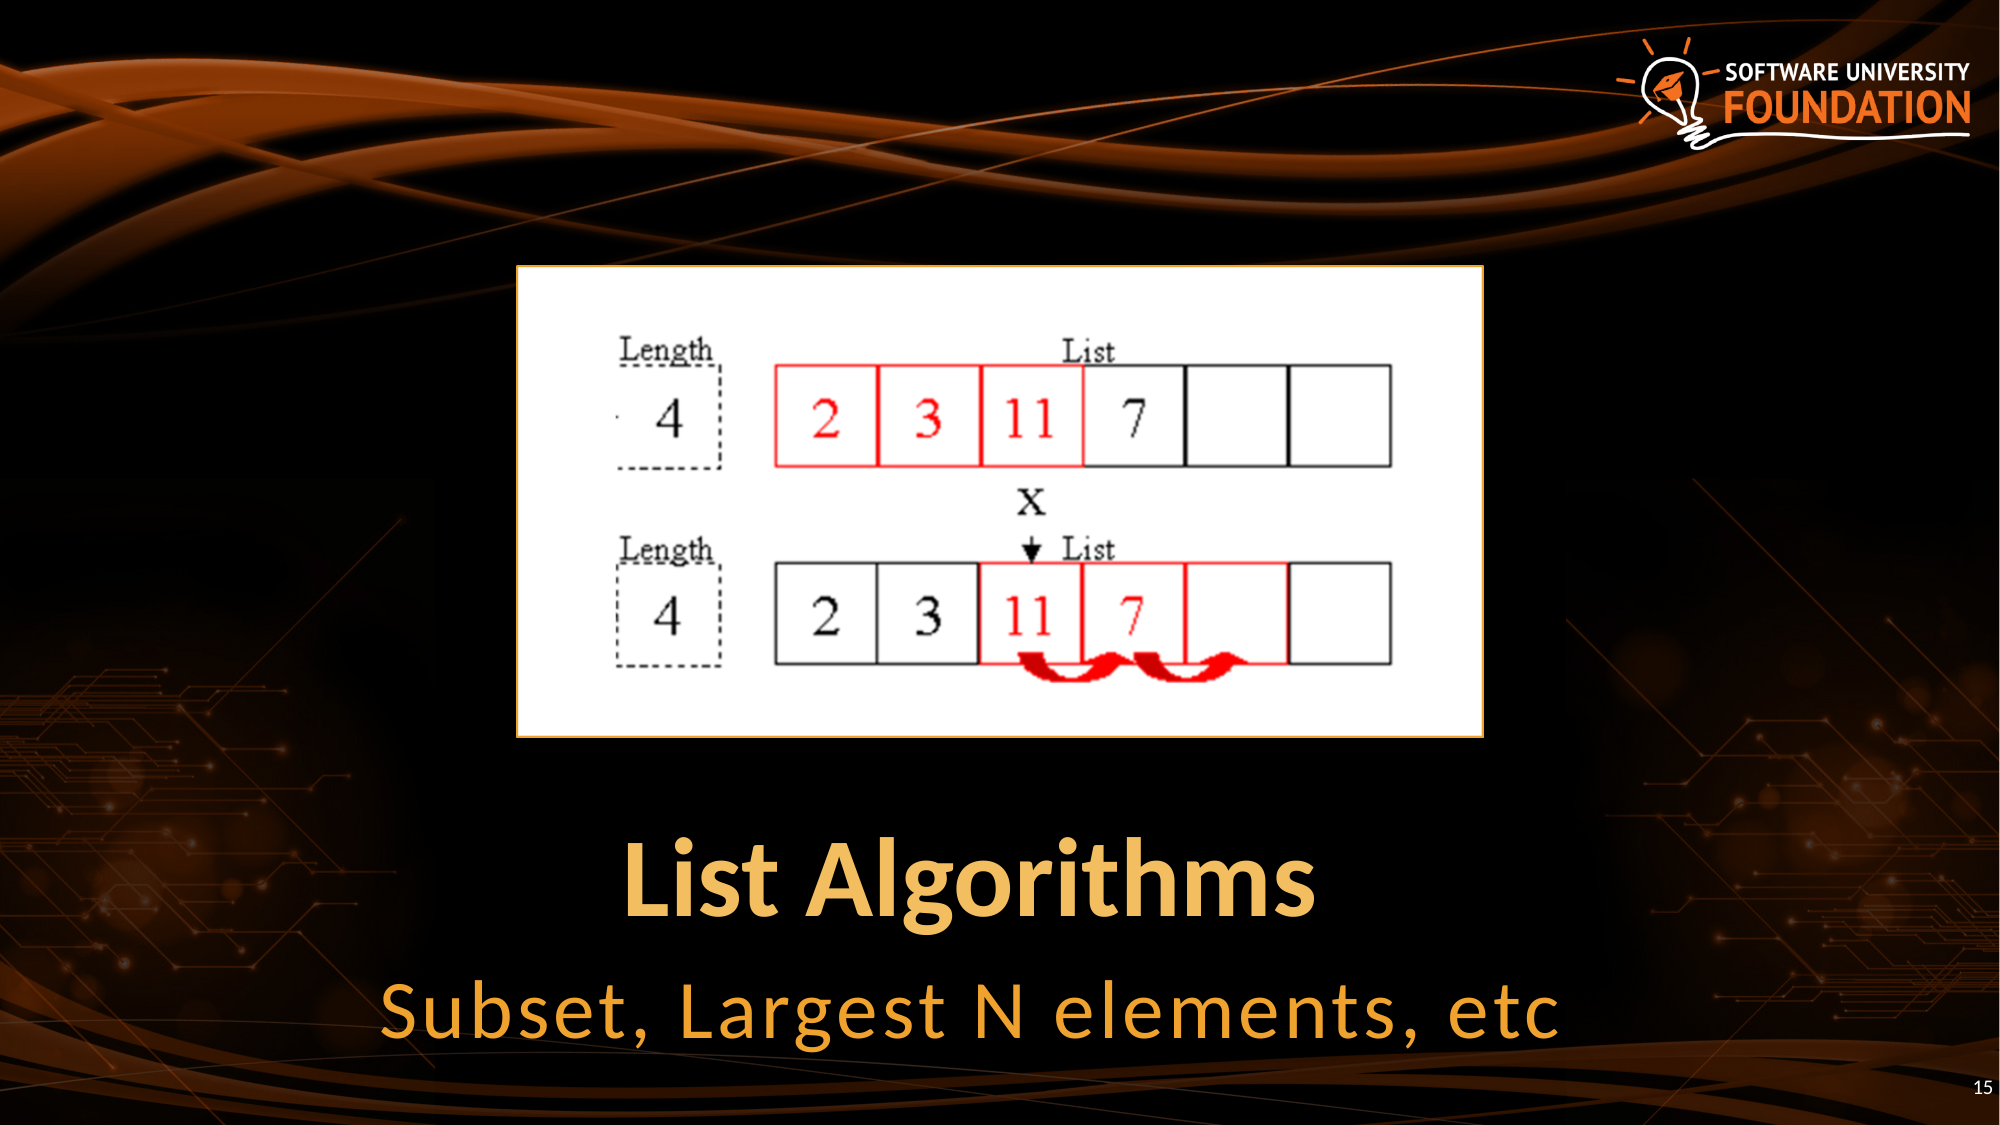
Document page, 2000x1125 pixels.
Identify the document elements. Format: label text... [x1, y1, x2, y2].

list Subset, Largest N elements, etc [237, 944, 1704, 1062]
title List Algorithms [237, 812, 1704, 944]
picture [0, 0, 2000, 1125]
slide_number 15 [1929, 1070, 2000, 1103]
